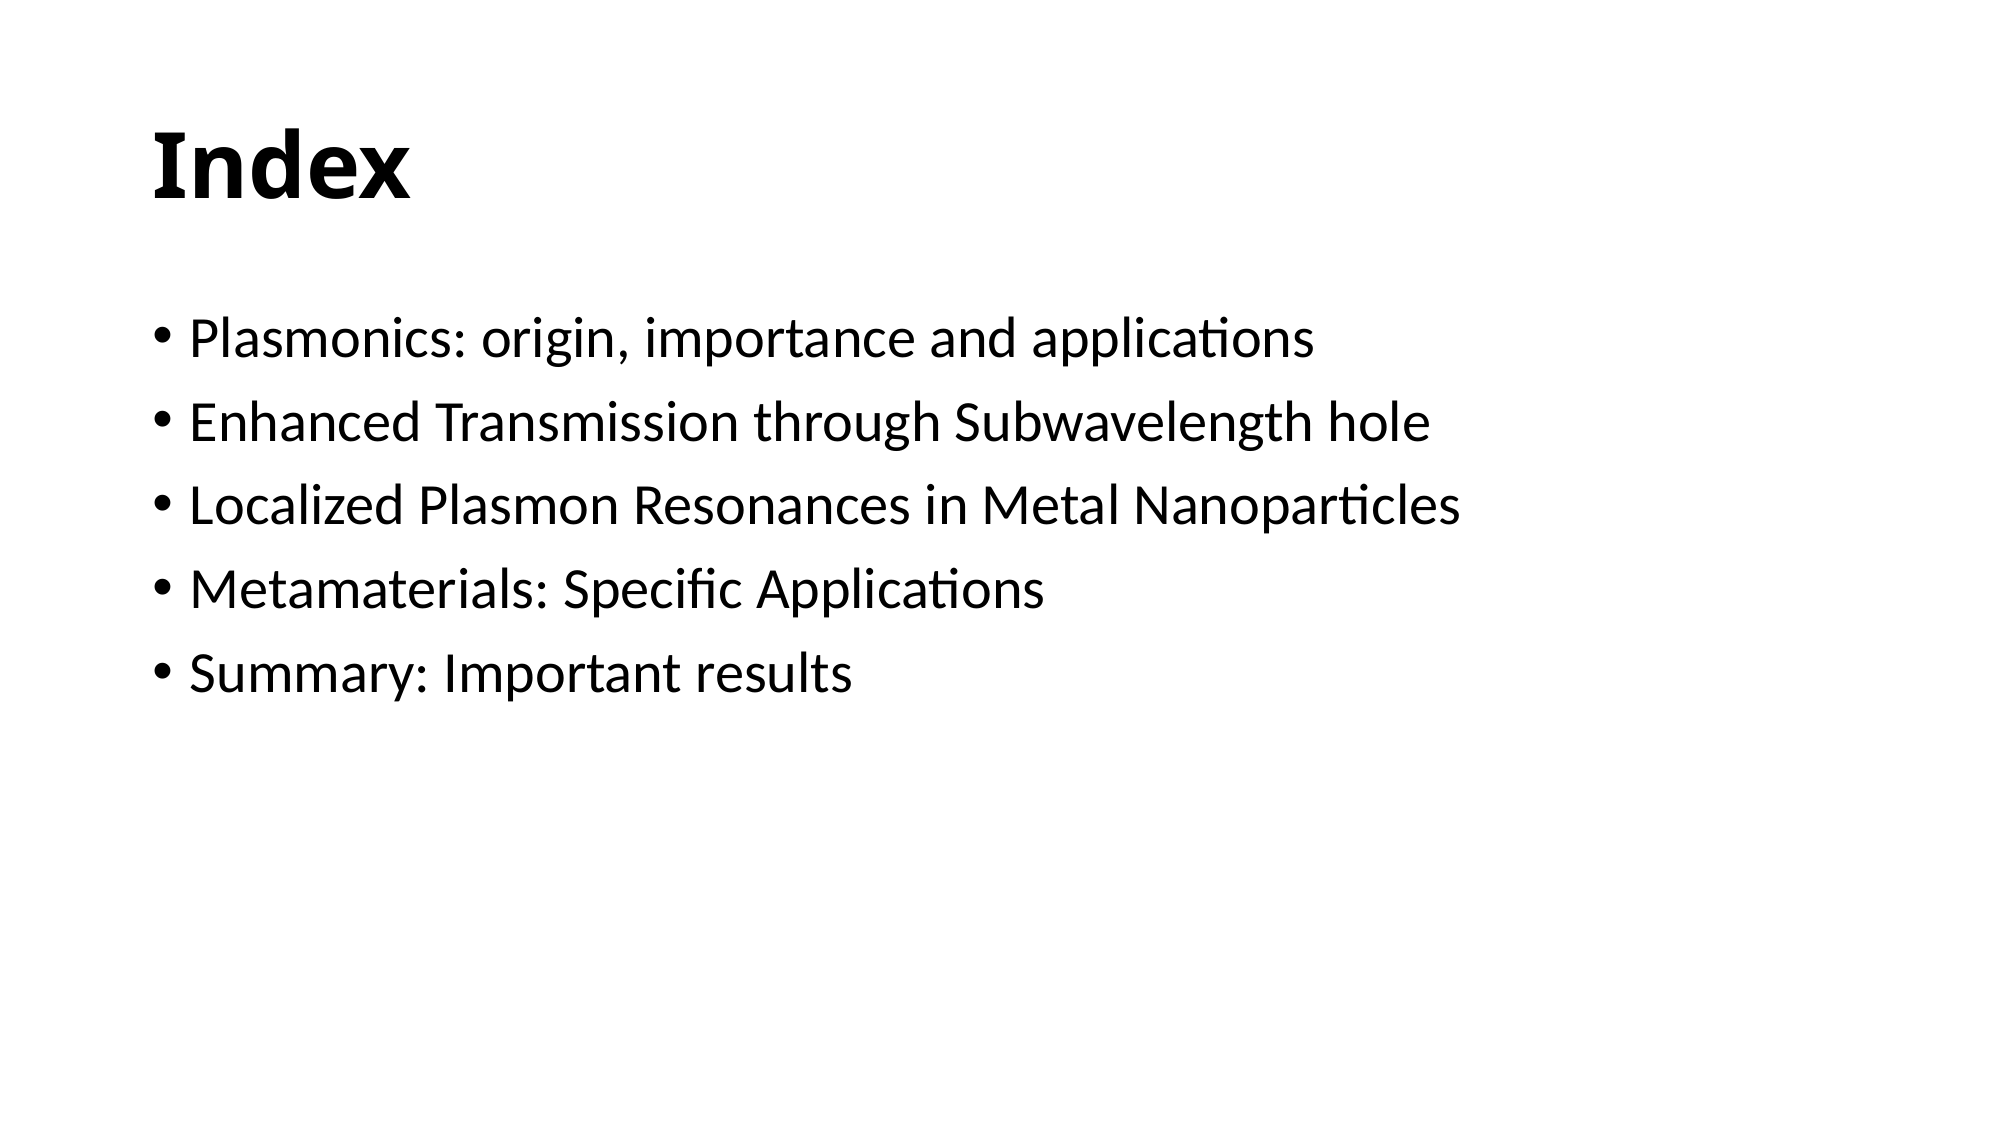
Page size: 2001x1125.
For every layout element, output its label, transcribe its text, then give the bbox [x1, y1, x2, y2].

list Plasmonics: origin, importance and applications Enhanced Transmission through Subwavelength hole Localized Plasmon Resonances in Metal Nanoparticles Metamaterials: Specific Applications Summary: Important results [137, 299, 1863, 1014]
title Index [137, 59, 1863, 278]
